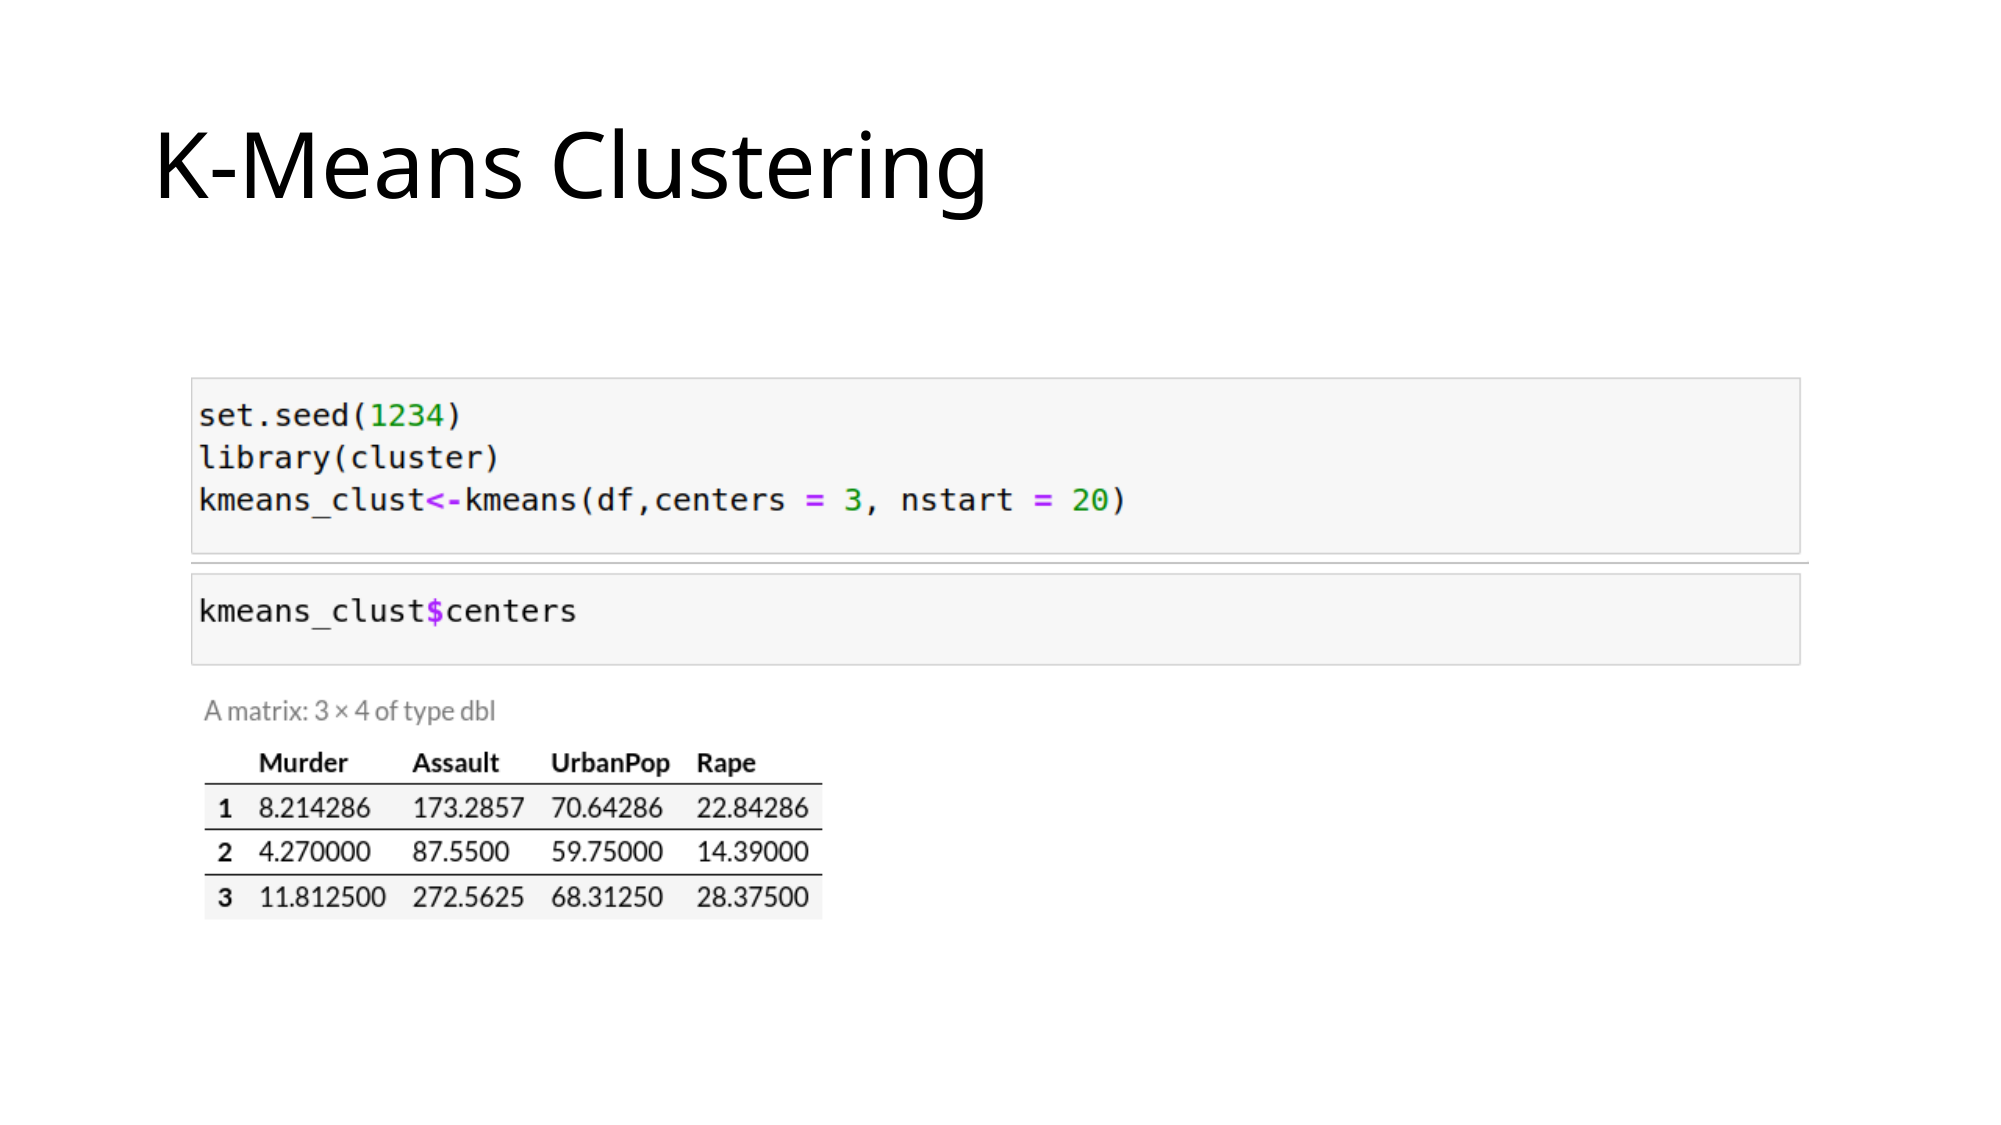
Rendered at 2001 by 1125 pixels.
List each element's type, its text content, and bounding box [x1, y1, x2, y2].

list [191, 373, 1809, 940]
title K-Means Clustering [137, 59, 1863, 278]
